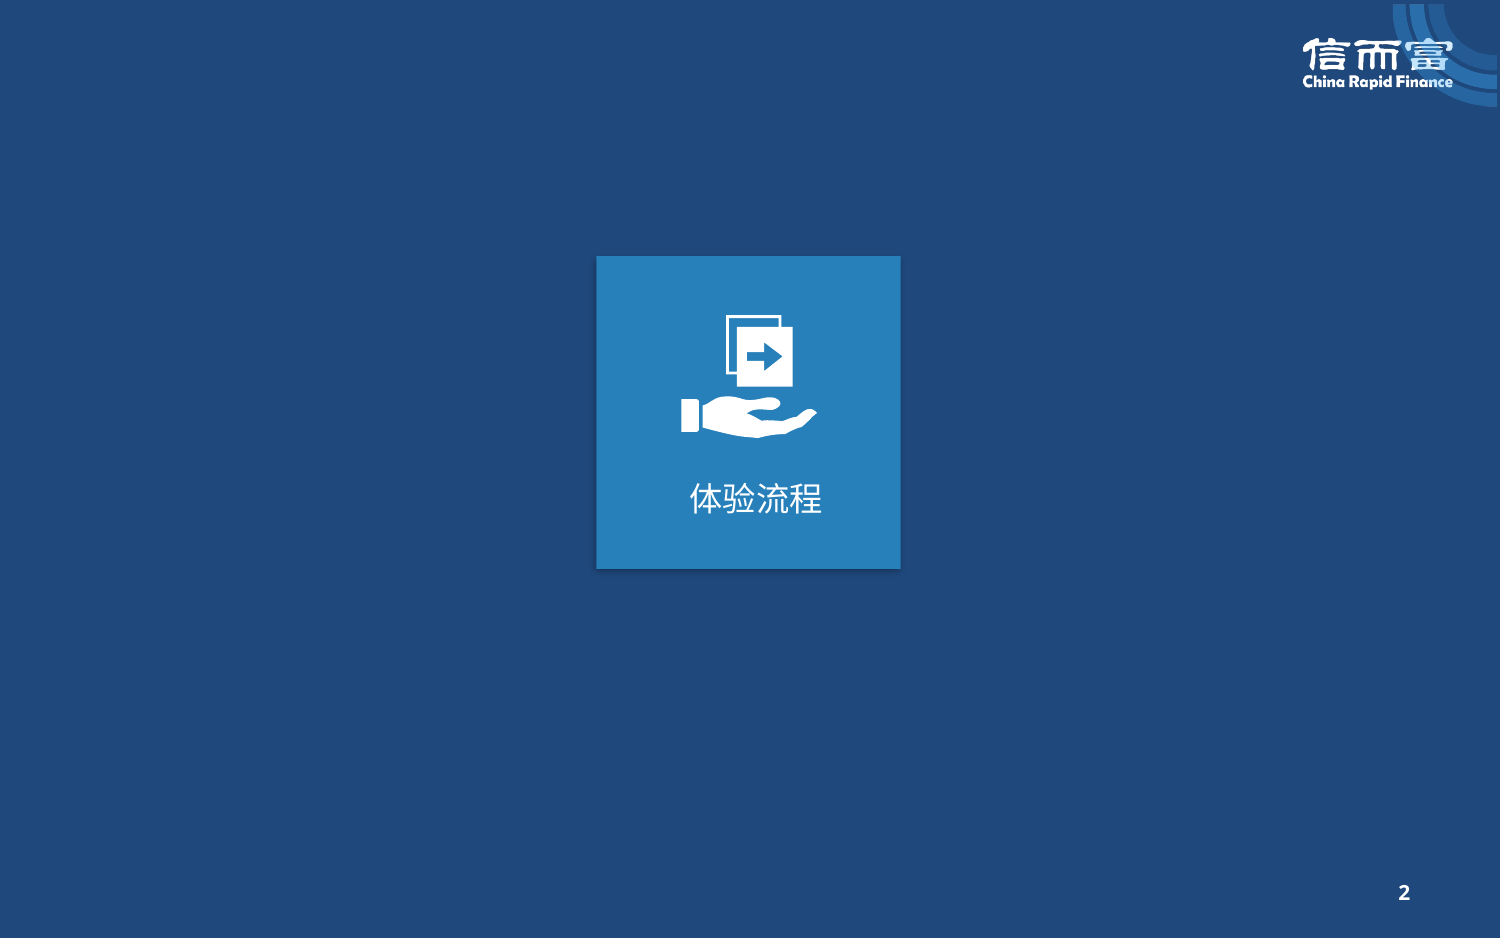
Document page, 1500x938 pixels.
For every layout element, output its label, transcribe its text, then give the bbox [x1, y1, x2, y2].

picture [1296, 3, 1498, 107]
slide_number 1 [1074, 868, 1425, 919]
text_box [596, 255, 901, 570]
